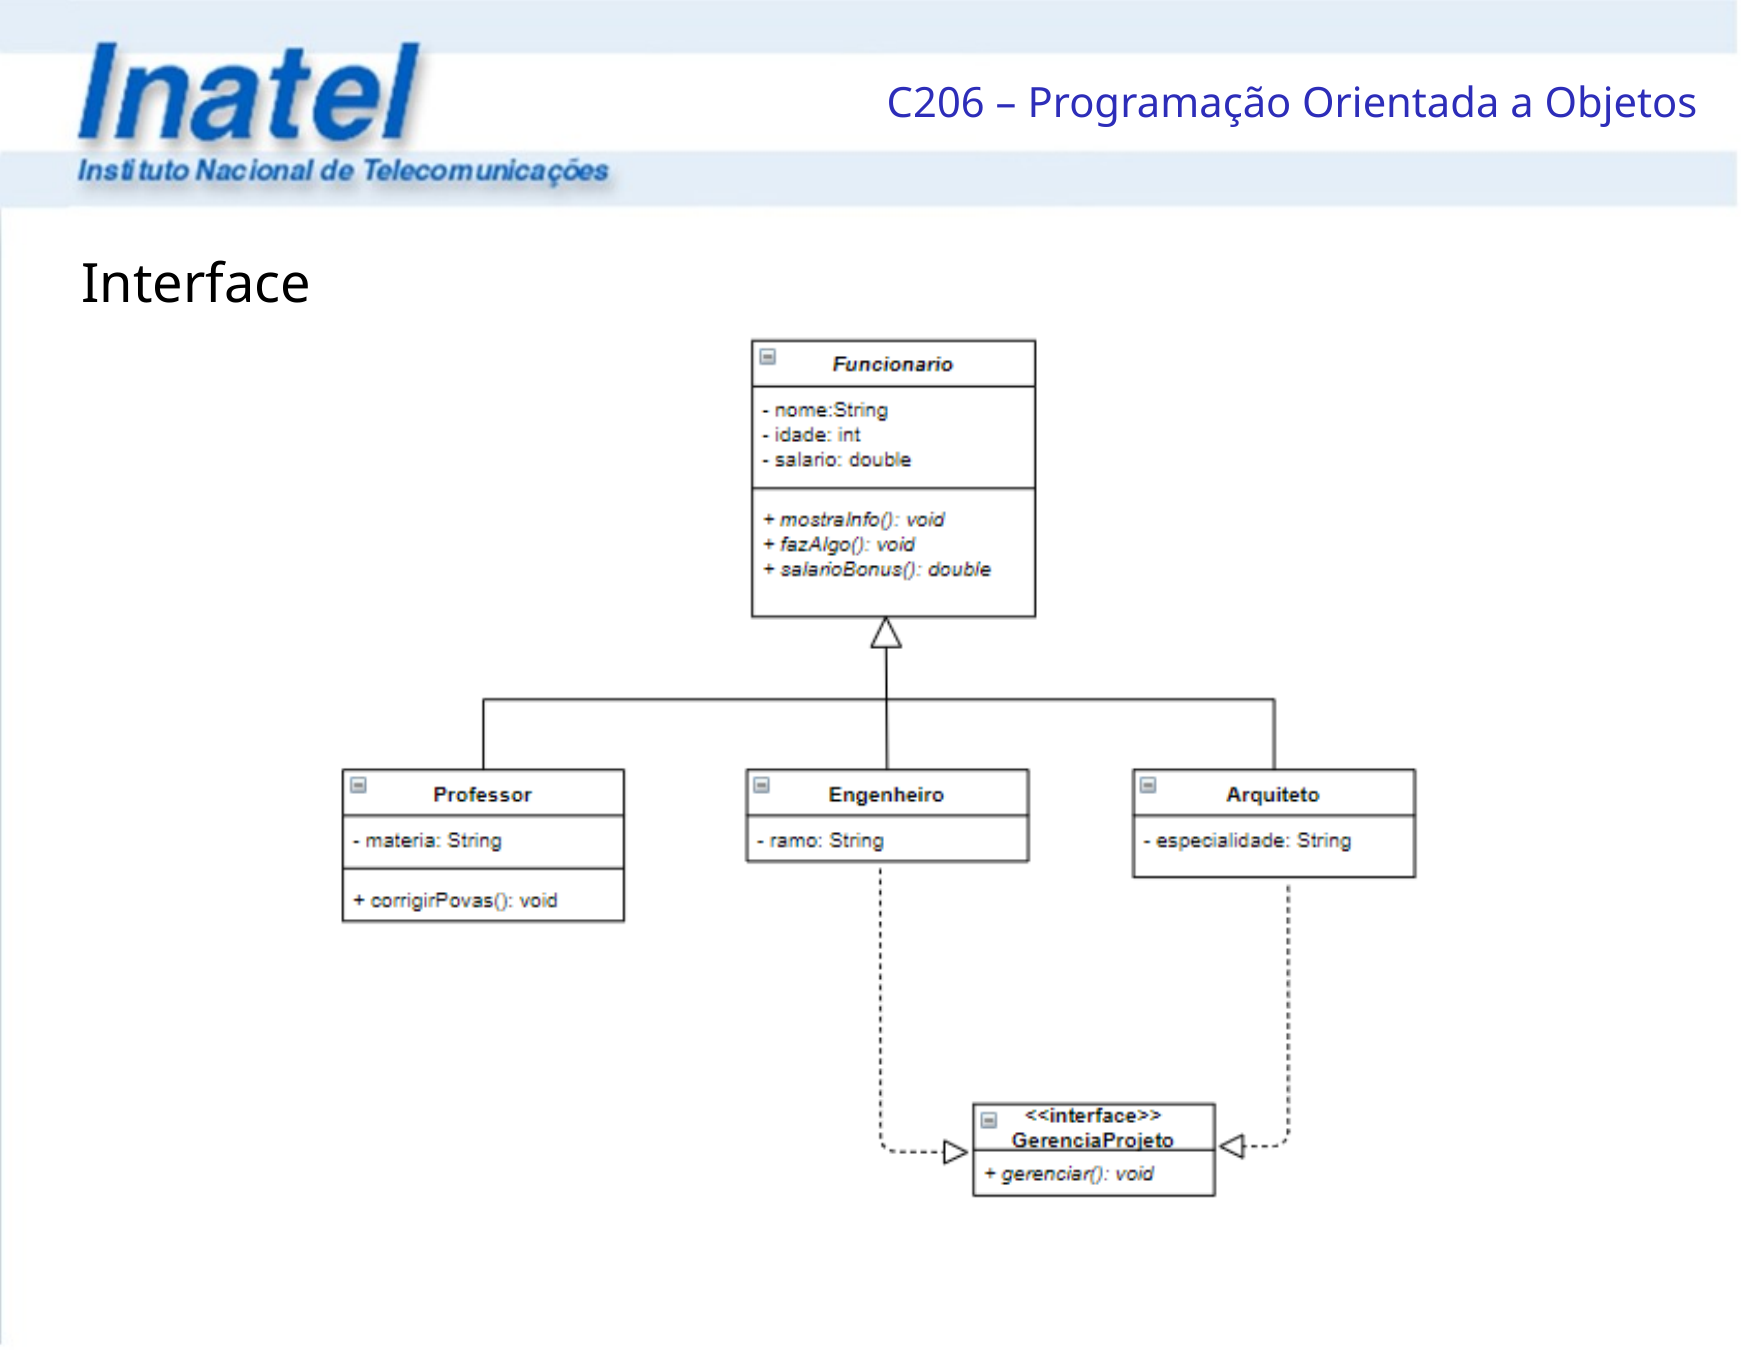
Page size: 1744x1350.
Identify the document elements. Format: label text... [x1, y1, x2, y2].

text_box Interface [81, 237, 1663, 325]
picture [0, 0, 1744, 1350]
